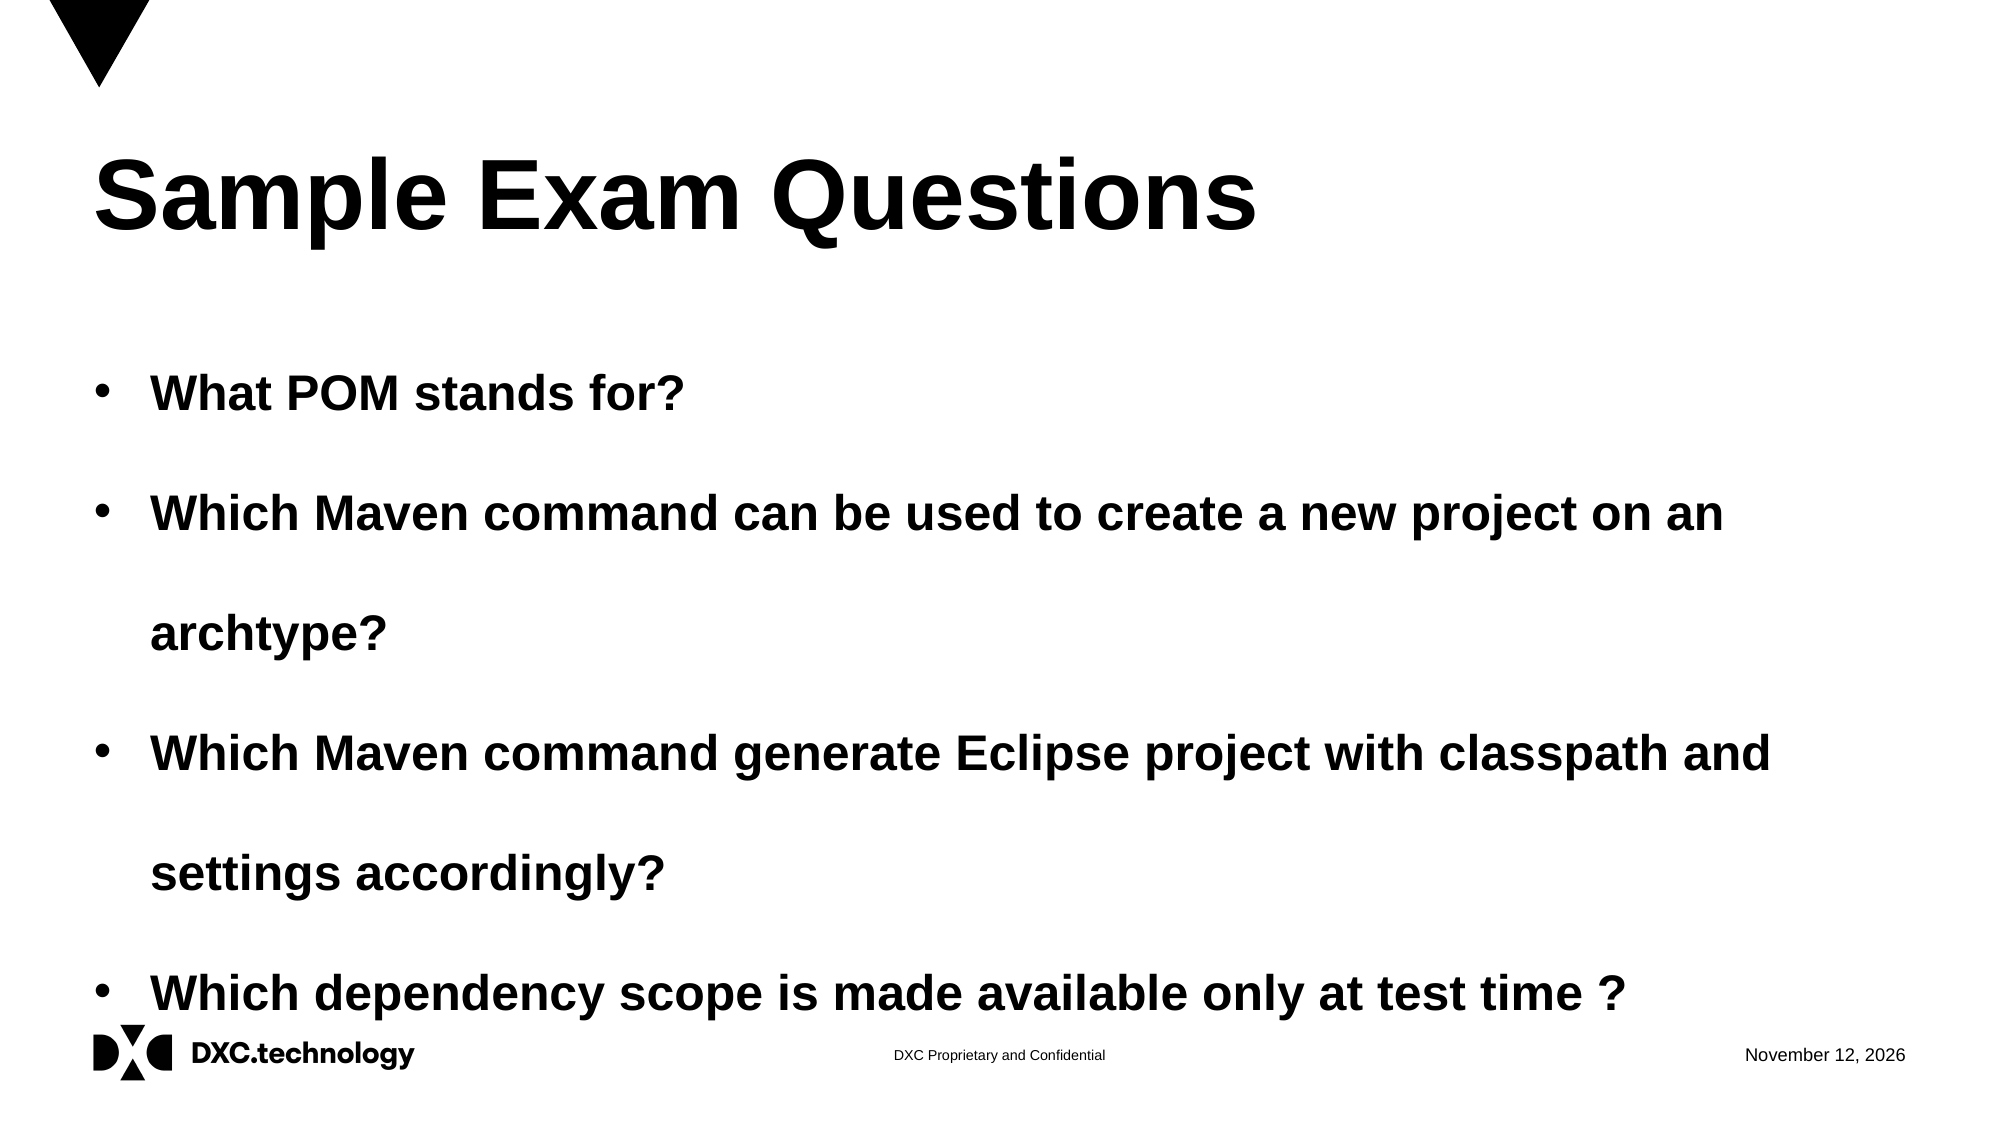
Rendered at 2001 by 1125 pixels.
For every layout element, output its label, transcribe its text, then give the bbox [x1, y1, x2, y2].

title Sample Exam Questions [93, 87, 1469, 250]
subtitle What POM stands for? Which Maven command can be used to create a new project on an archtype? Which Maven command generate Eclipse project with classpath and settings accordingly? Which dependency scope is made available only at test time ? [93, 299, 1850, 1025]
